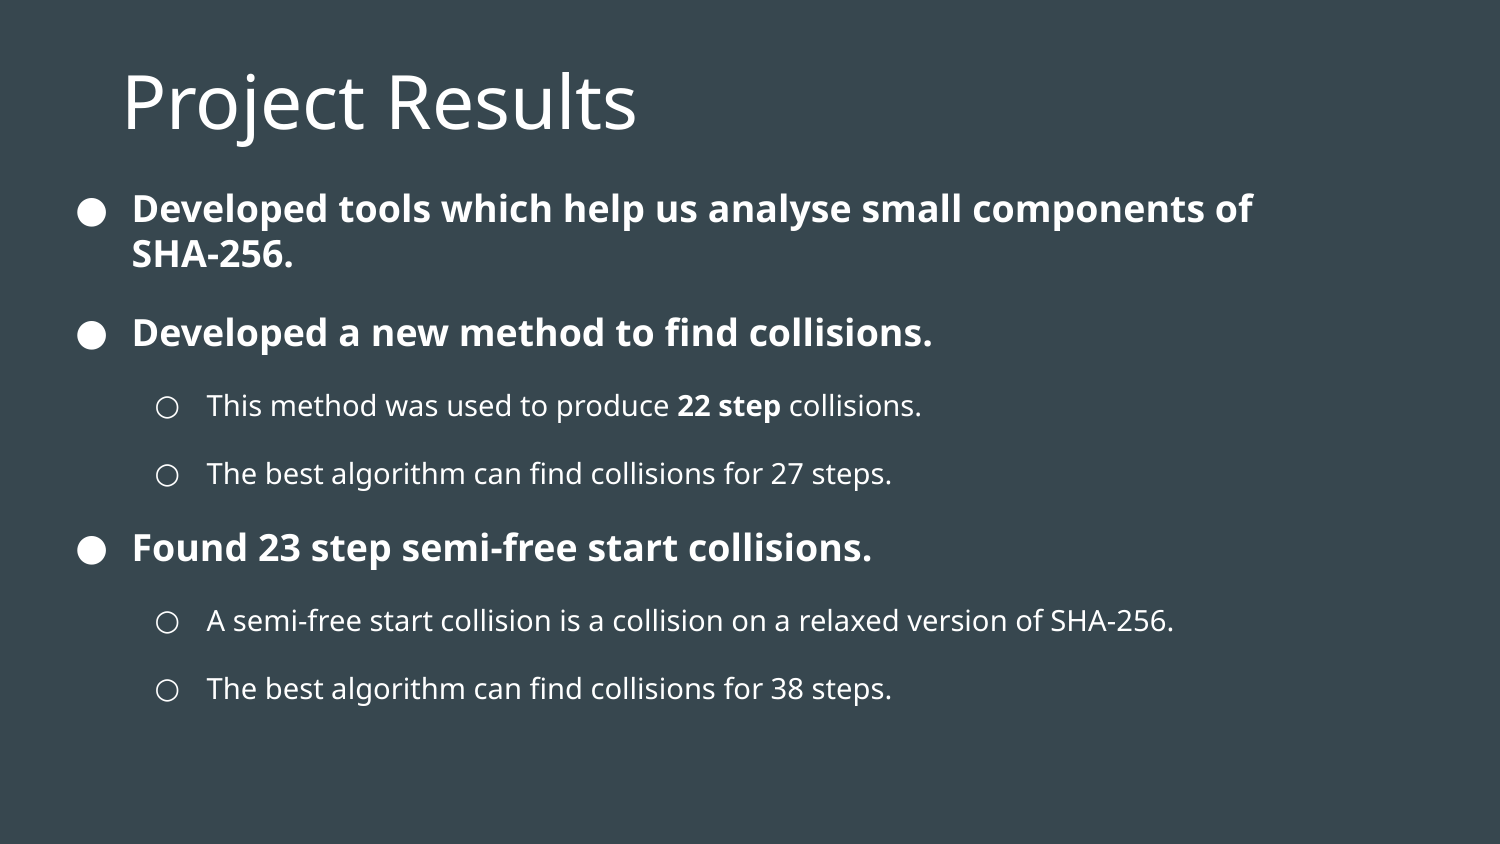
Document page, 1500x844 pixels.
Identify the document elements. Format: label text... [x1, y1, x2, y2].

list Developed tools which help us analyse small components of SHA-256. Developed a new method to find collisions. This method was used to produce 22 step collisions. The best algorithm can find collisions for 27 steps. Found 23 step semi-free start collisions. A semi-free start collision is a collision on a relaxed version of SHA-256. The best algorithm can find collisions for 38 steps. [41, 170, 1310, 777]
title Project Results [105, 29, 1394, 171]
